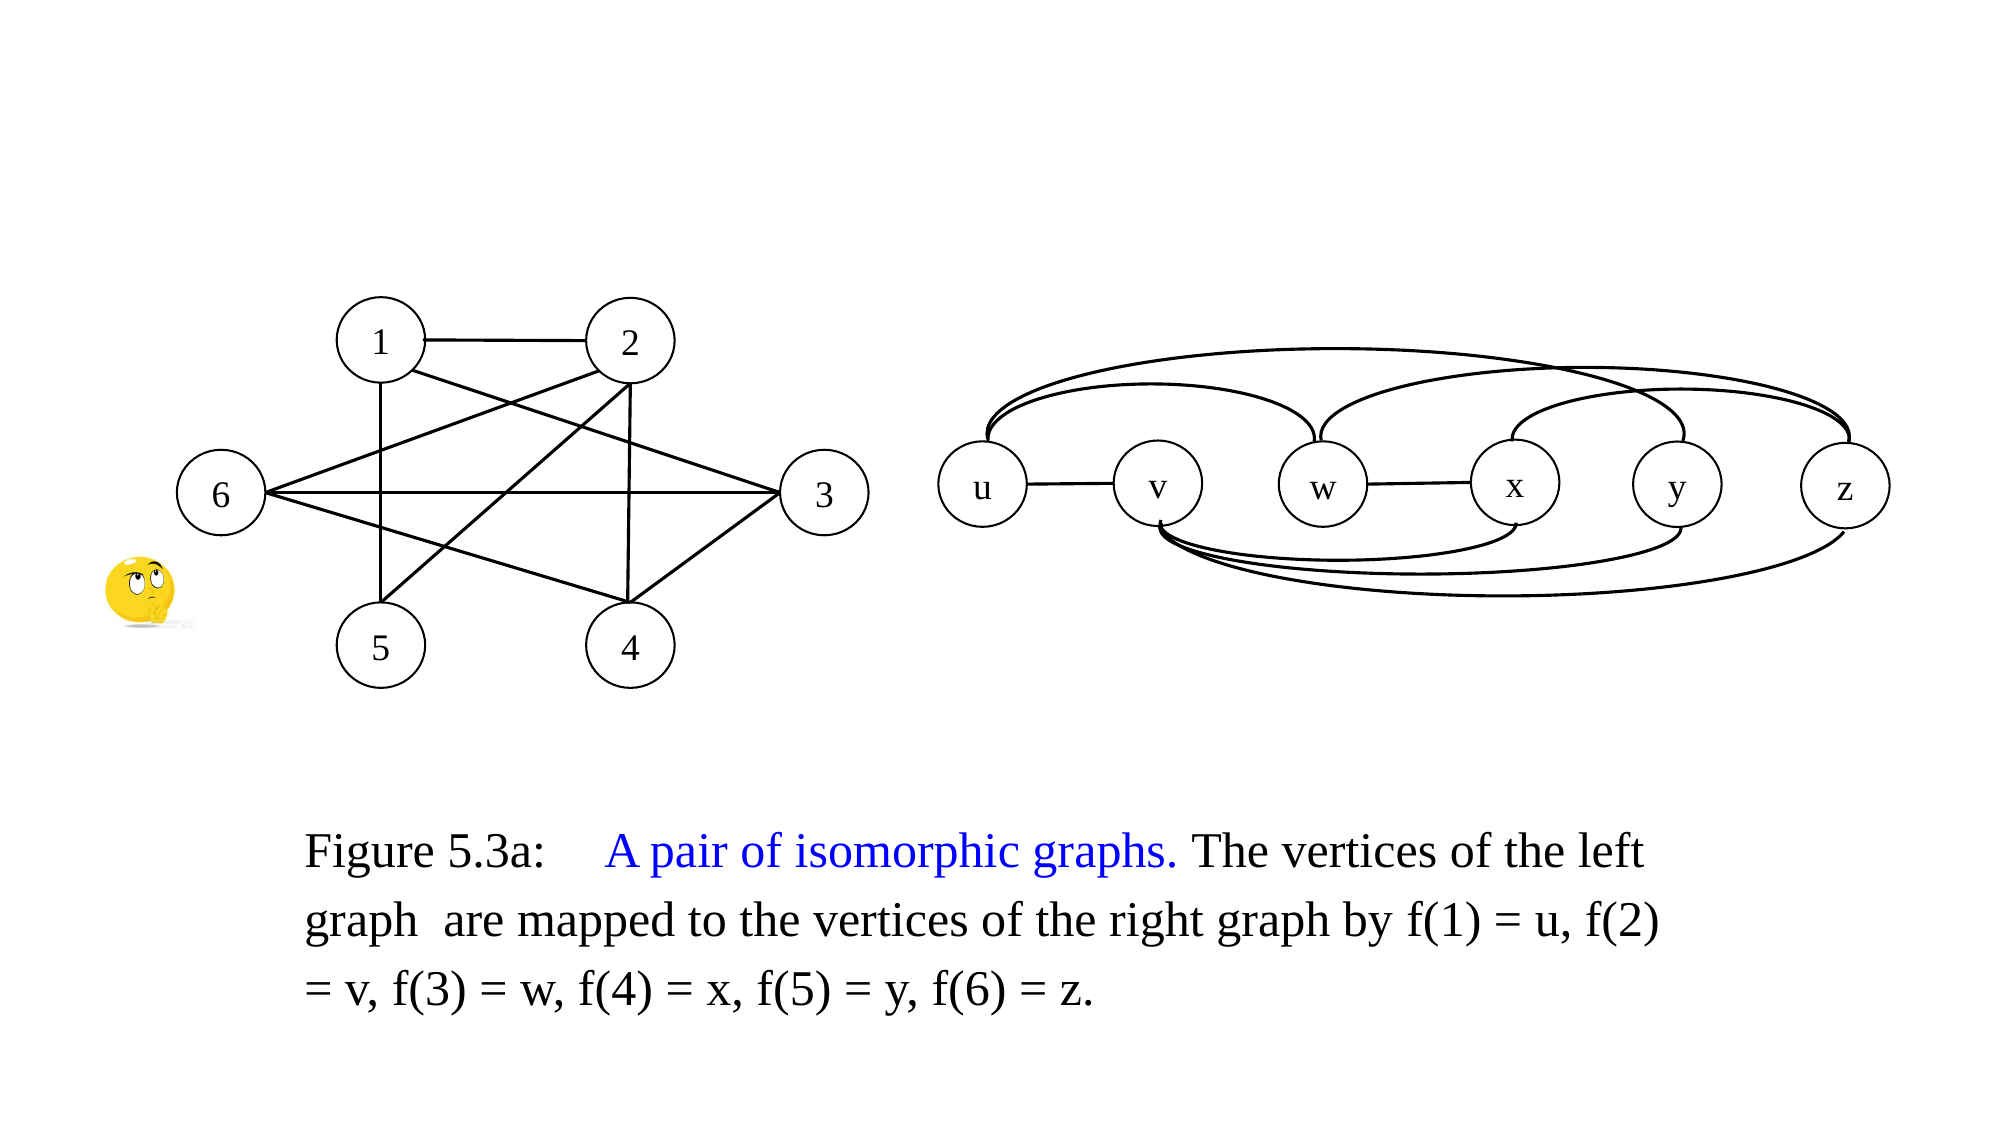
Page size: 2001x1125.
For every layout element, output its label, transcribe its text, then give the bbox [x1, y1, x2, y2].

text_box [1511, 388, 1850, 443]
text_box [1320, 366, 1850, 441]
text_box 2 [585, 296, 676, 370]
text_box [600, 383, 627, 492]
text_box [1518, 519, 1660, 527]
text_box u [937, 440, 1028, 528]
text_box 3 [781, 448, 870, 537]
text_box w [1277, 440, 1369, 523]
text_box 4 [585, 603, 676, 689]
picture [82, 552, 197, 631]
text_box [1159, 526, 1682, 575]
text_box Figure 5.3a: A pair of isomorphic graphs. The vertices of the left graph are mapped to the vertices of the right graph by f(1) = u, f(2) = v, f(3) = w, f(4) = x, f(5) = y, f(6) = z. [289, 801, 1711, 1024]
text_box 6 [175, 448, 265, 537]
text_box 5 [335, 603, 427, 689]
text_box [987, 383, 1315, 442]
text_box v [1112, 439, 1204, 528]
text_box [1159, 519, 1517, 561]
text_box y [1632, 440, 1723, 528]
text_box [1346, 514, 1494, 523]
text_box [986, 348, 1555, 439]
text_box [627, 383, 631, 604]
text_box x [1470, 438, 1561, 527]
text_box 1 [335, 296, 427, 370]
text_box z [1800, 442, 1891, 530]
text_box [1182, 525, 1845, 597]
text_box [1184, 511, 1298, 522]
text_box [631, 493, 781, 603]
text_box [265, 370, 600, 493]
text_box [600, 370, 781, 492]
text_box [265, 493, 627, 603]
